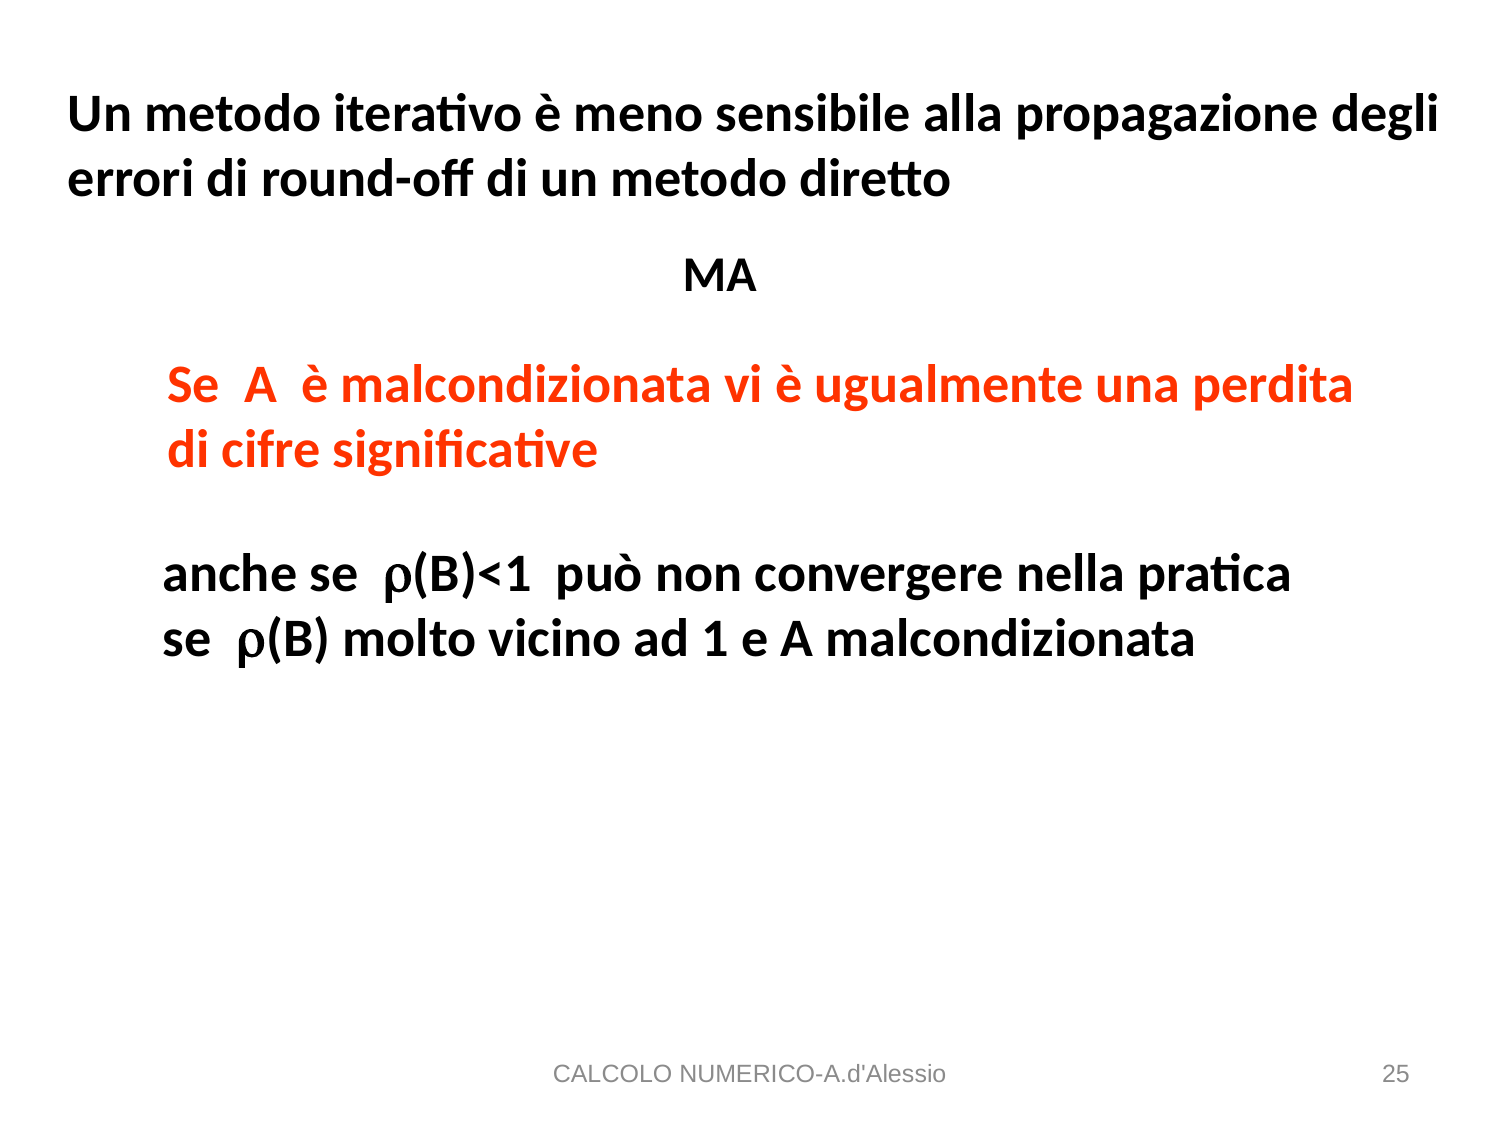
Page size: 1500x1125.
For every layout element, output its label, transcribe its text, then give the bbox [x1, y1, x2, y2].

footer CALCOLO NUMERICO-A.d'Alessio [512, 1042, 988, 1103]
text_box anche se (B)<1 può non convergere nella pratica se (B) molto vicino ad 1 e A malcondizionata [134, 528, 1343, 676]
slide_number 25 [1074, 1042, 1425, 1103]
text_box MA [667, 234, 797, 310]
text_box Se A è malcondizionata vi è ugualmente una perdita di cifre significative [150, 339, 1432, 488]
text_box Un metodo iterativo è meno sensibile alla propagazione degli errori di round-off di un metodo diretto [51, 68, 1479, 217]
